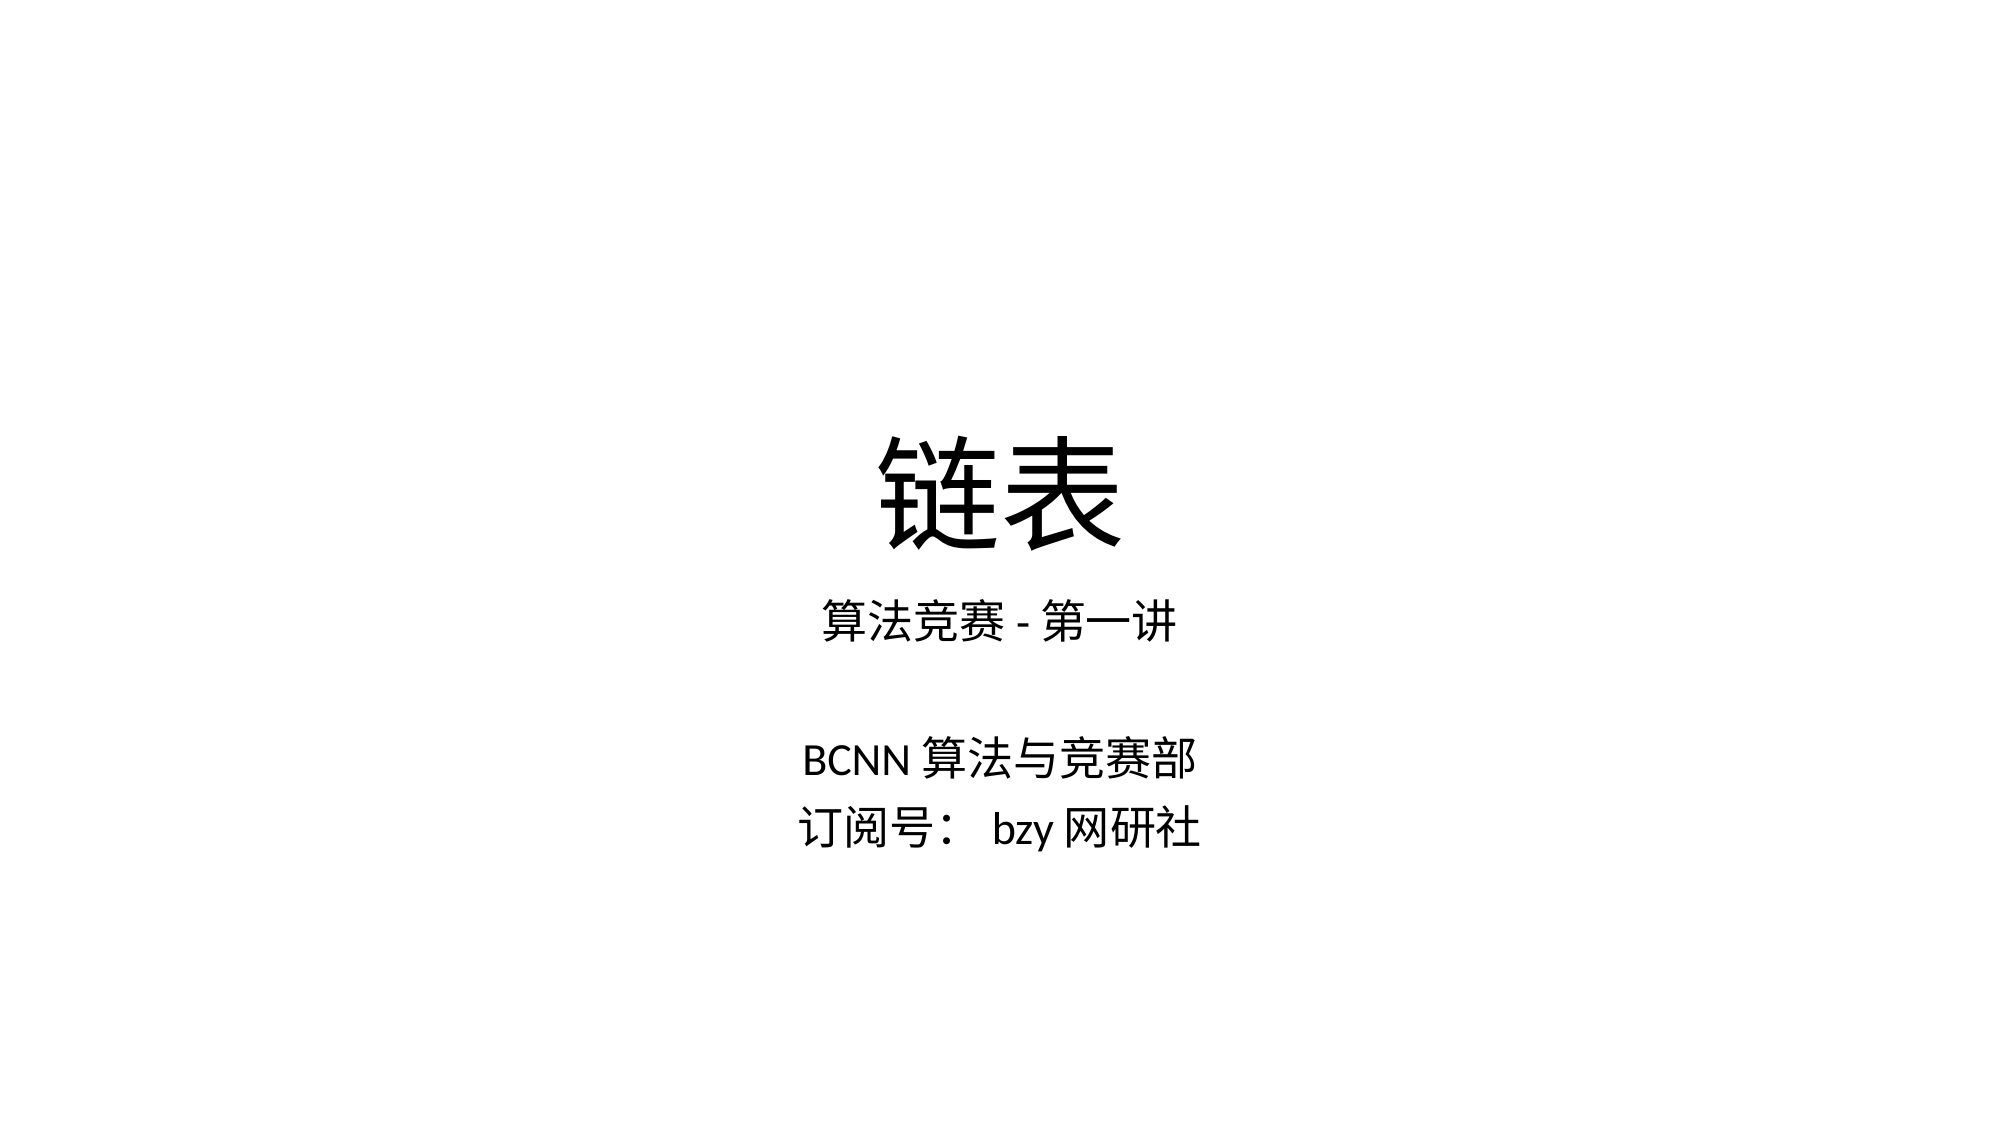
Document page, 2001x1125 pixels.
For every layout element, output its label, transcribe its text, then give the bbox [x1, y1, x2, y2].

title 链表 [249, 184, 1750, 576]
subtitle 算法竞赛-第一讲 BCNN算法与竞赛部 订阅号：bzy网研社 [249, 590, 1750, 863]
